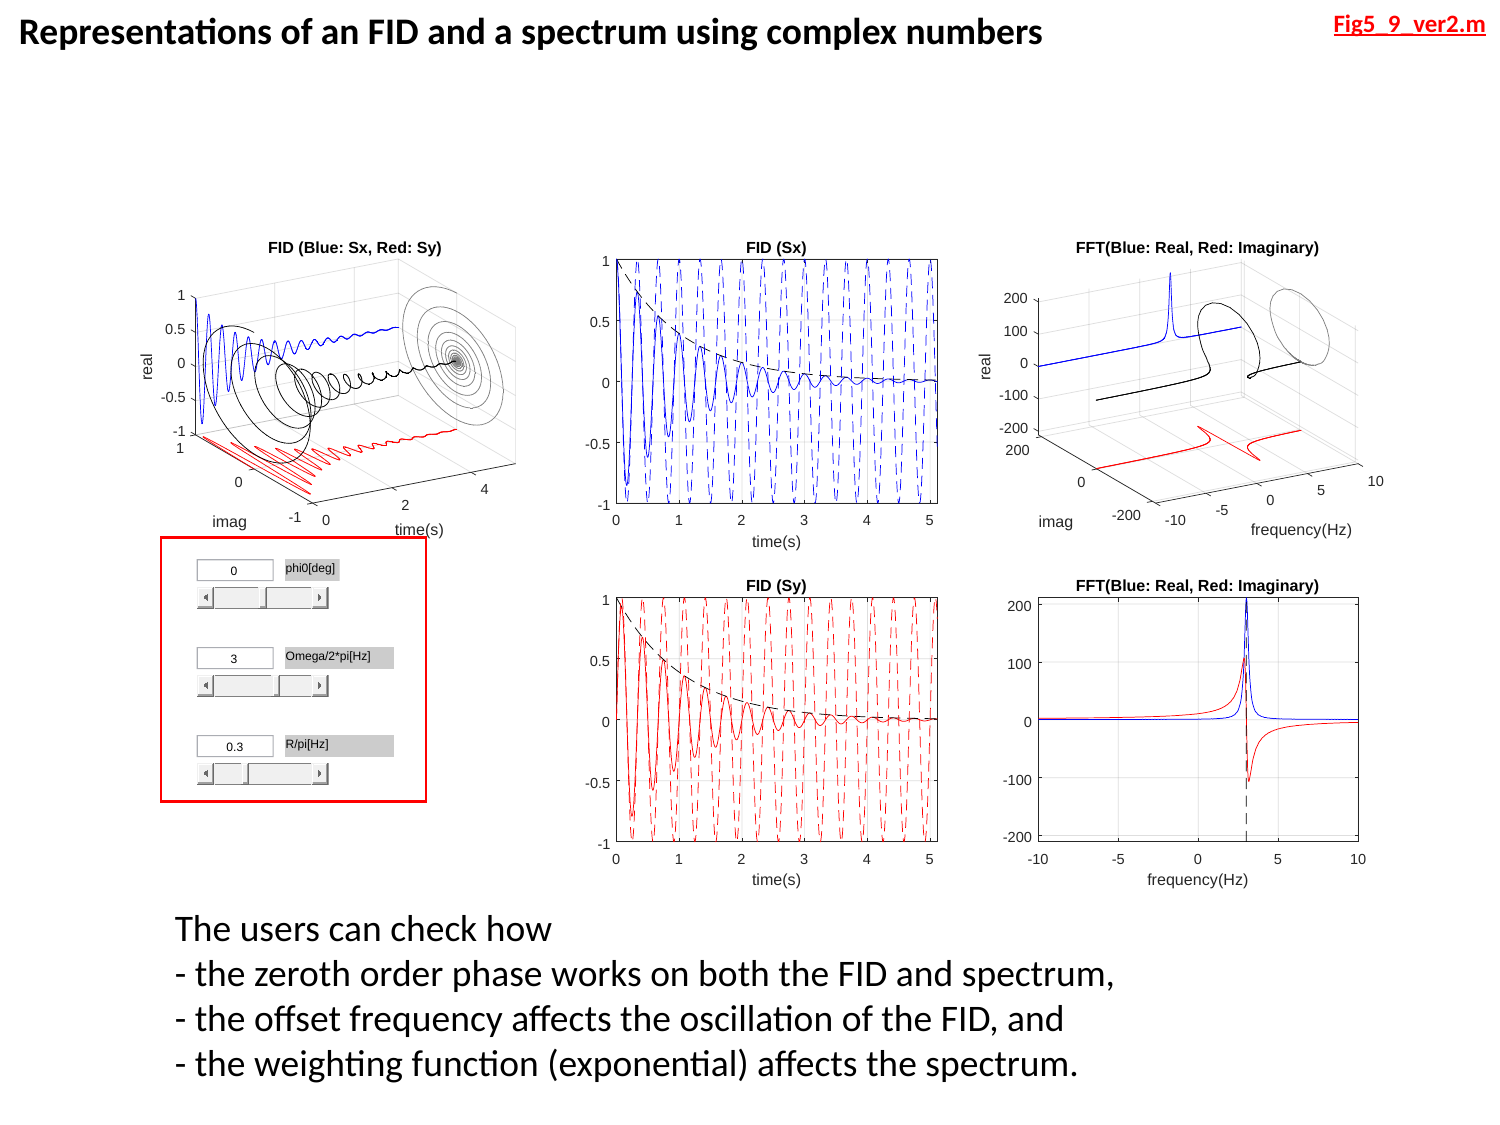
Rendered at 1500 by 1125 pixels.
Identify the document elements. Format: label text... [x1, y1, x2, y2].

text_box Representations of an FID and a spectrum using complex numbers [4, 0, 1060, 60]
picture [0, 205, 1500, 920]
text_box Fig5_9_ver2.m [1318, 0, 1500, 45]
text_box The users can check how - the zeroth order phase works on both the FID and spectrum, - the offset frequency affects the oscillation of the FID, and - the weighting function (exponential) affects the spectrum. [160, 920, 1132, 1092]
